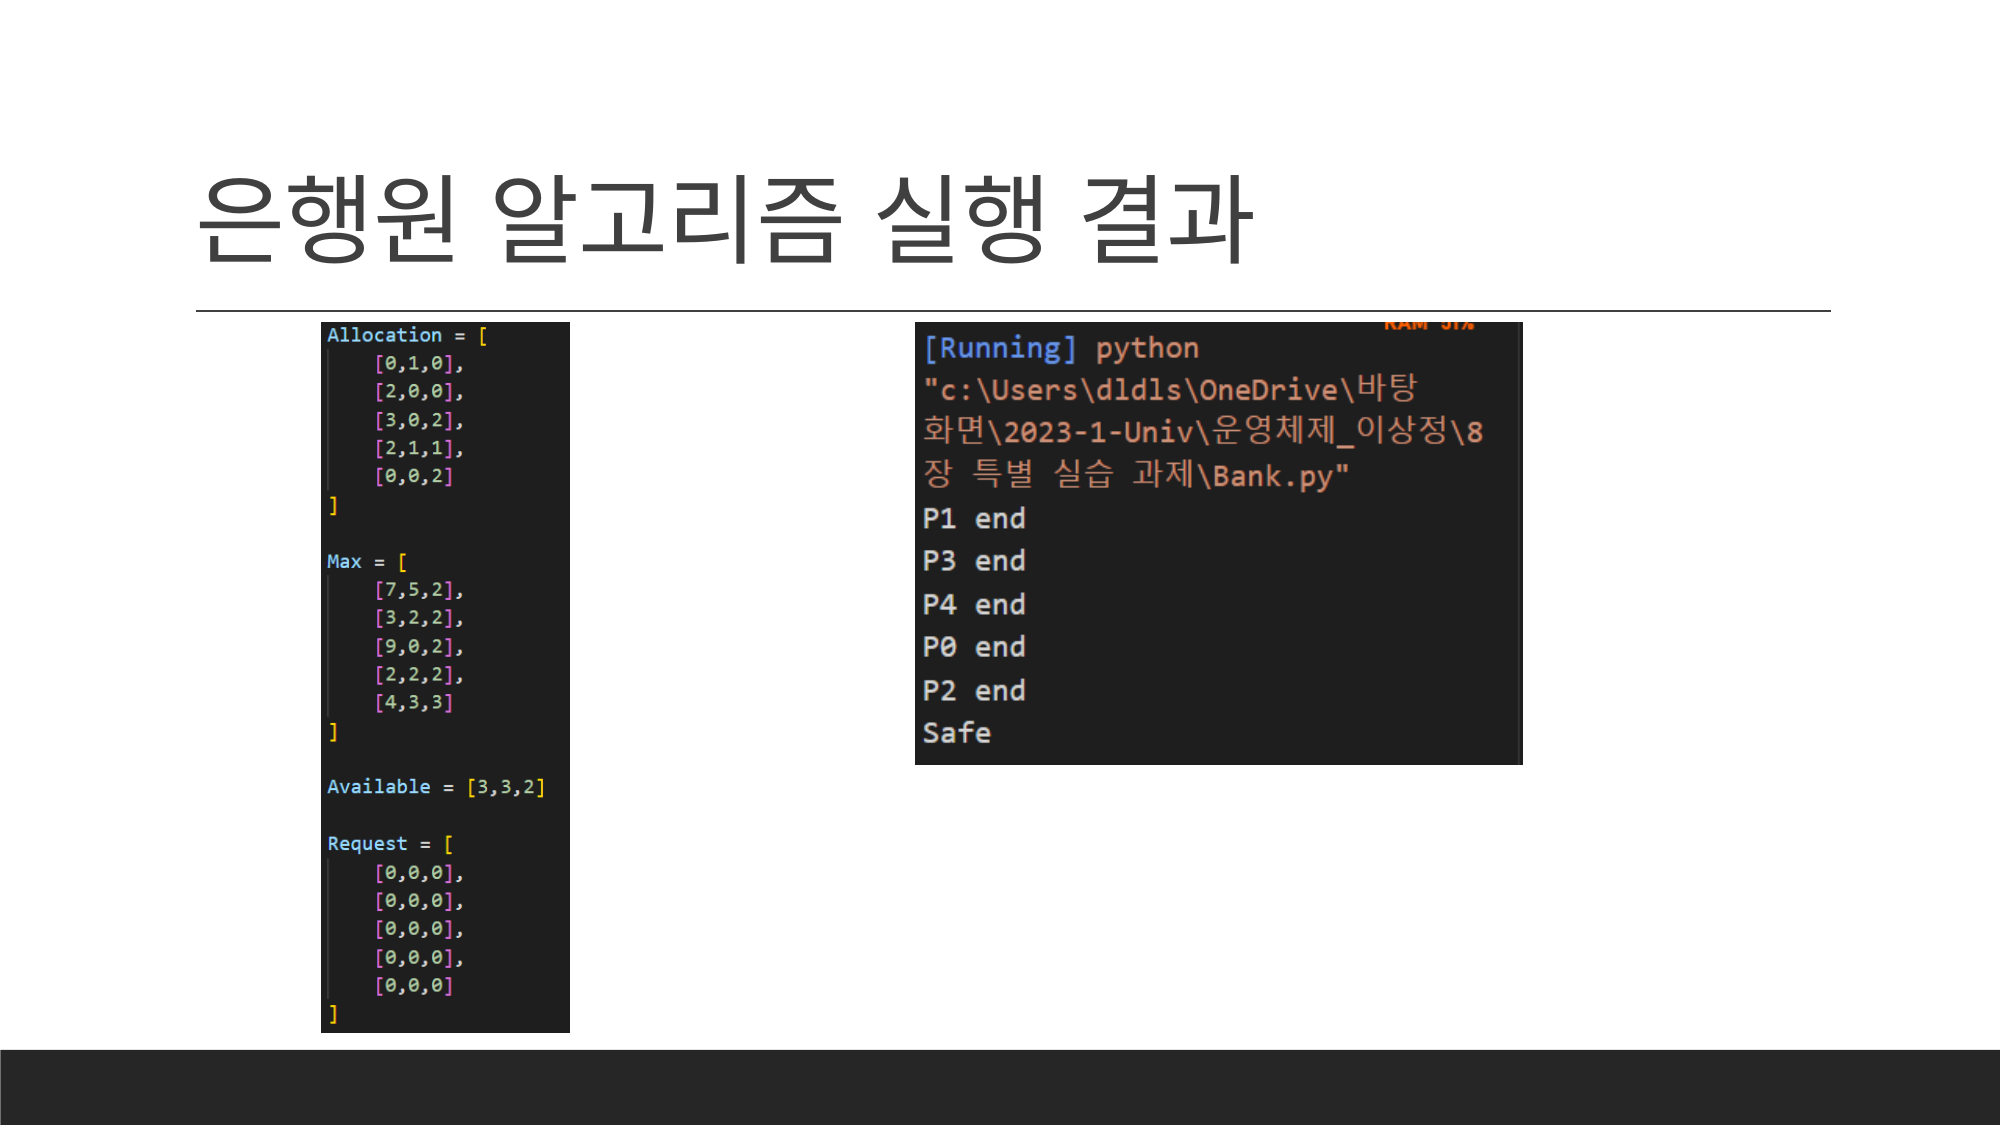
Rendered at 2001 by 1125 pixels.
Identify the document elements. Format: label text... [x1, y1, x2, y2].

picture [914, 321, 1524, 765]
title 은행원 알고리즘 실행 결과 [180, 47, 1830, 285]
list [320, 321, 570, 1034]
